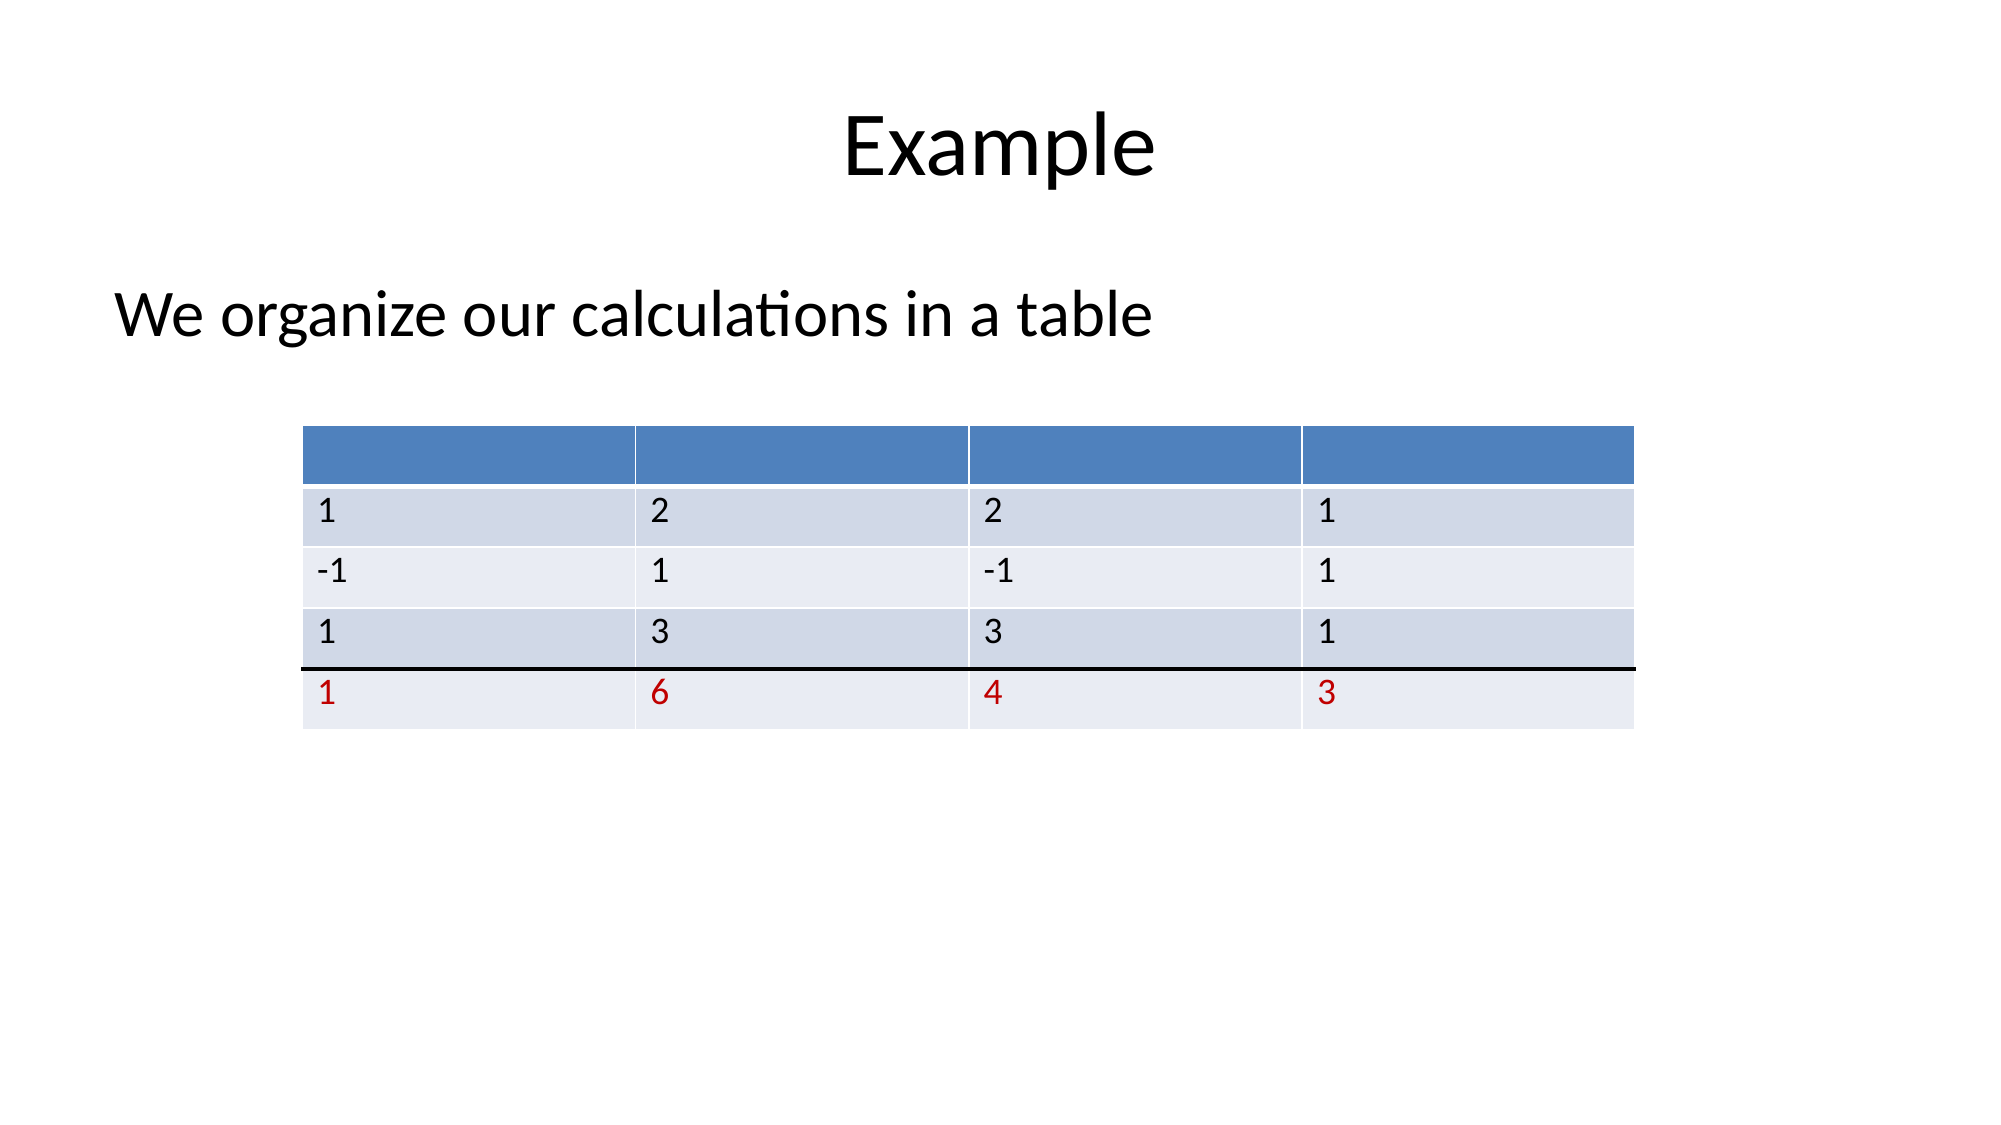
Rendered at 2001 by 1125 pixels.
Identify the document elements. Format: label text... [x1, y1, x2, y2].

title Example [99, 45, 1900, 233]
list We organize our calculations in a table [99, 262, 1900, 1005]
